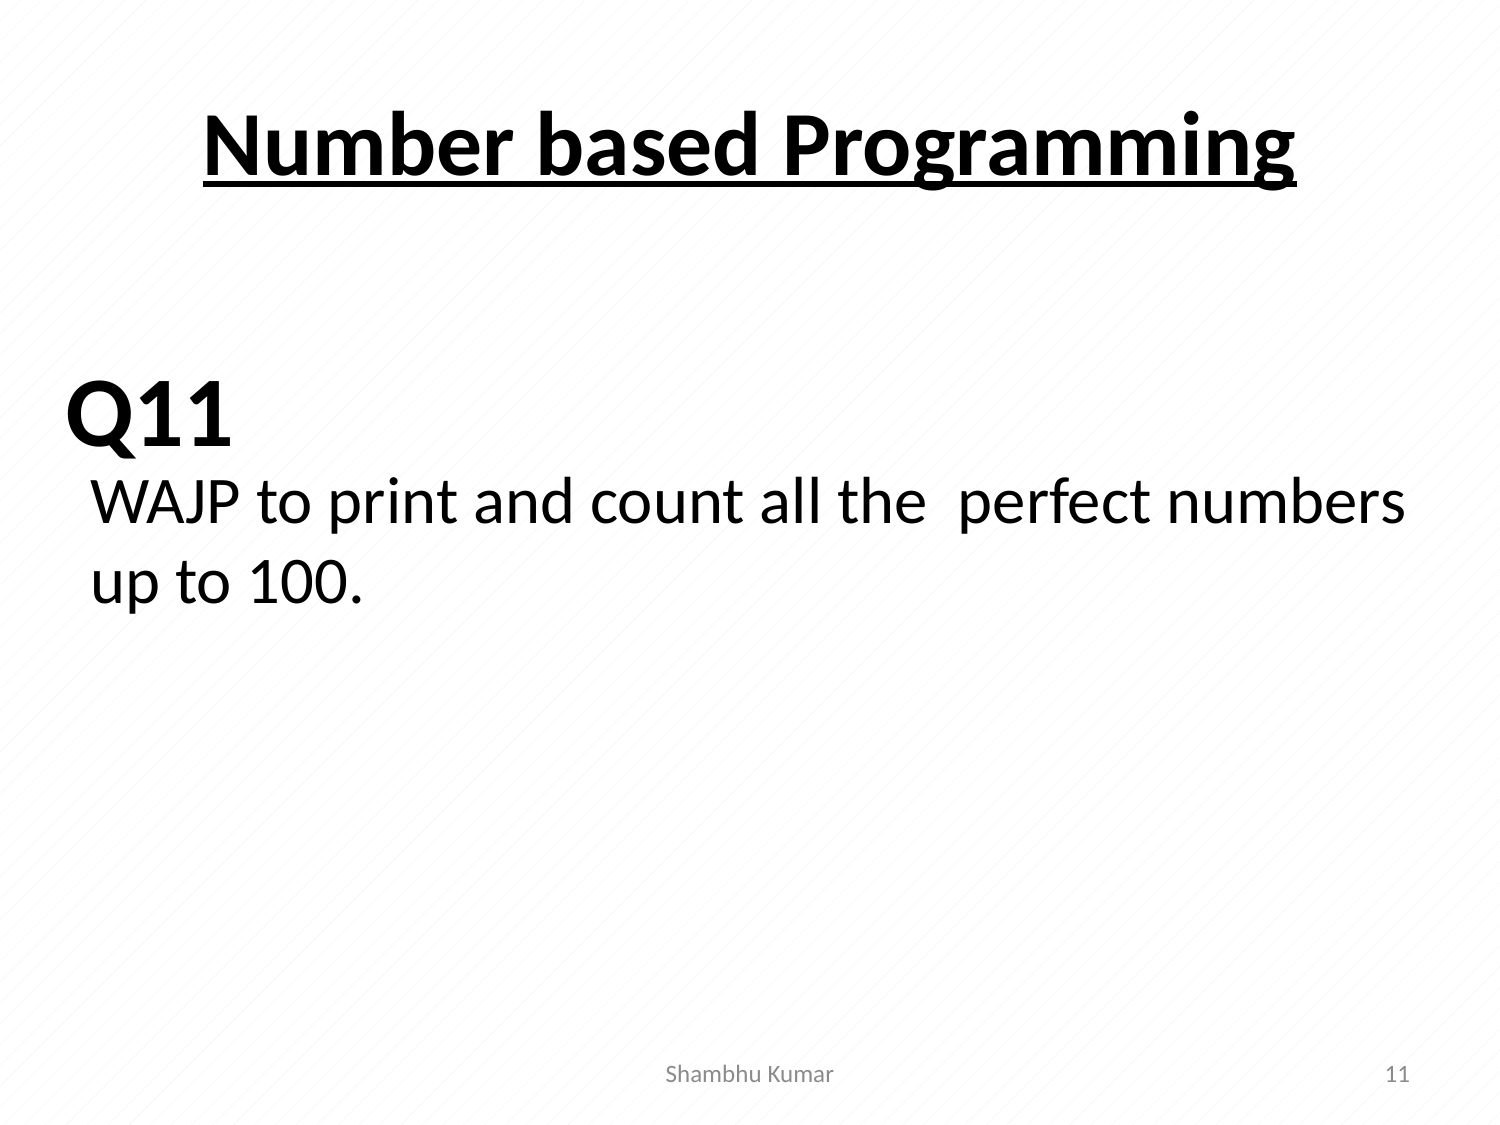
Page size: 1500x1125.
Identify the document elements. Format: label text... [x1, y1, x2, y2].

footer Shambhu Kumar [512, 1042, 988, 1103]
text_box Q11 [37, 337, 250, 475]
list WAJP to print and count all the perfect numbers up to 100. [75, 262, 1425, 1005]
slide_number 11 [1074, 1042, 1425, 1103]
title Number based Programming [75, 45, 1425, 233]
